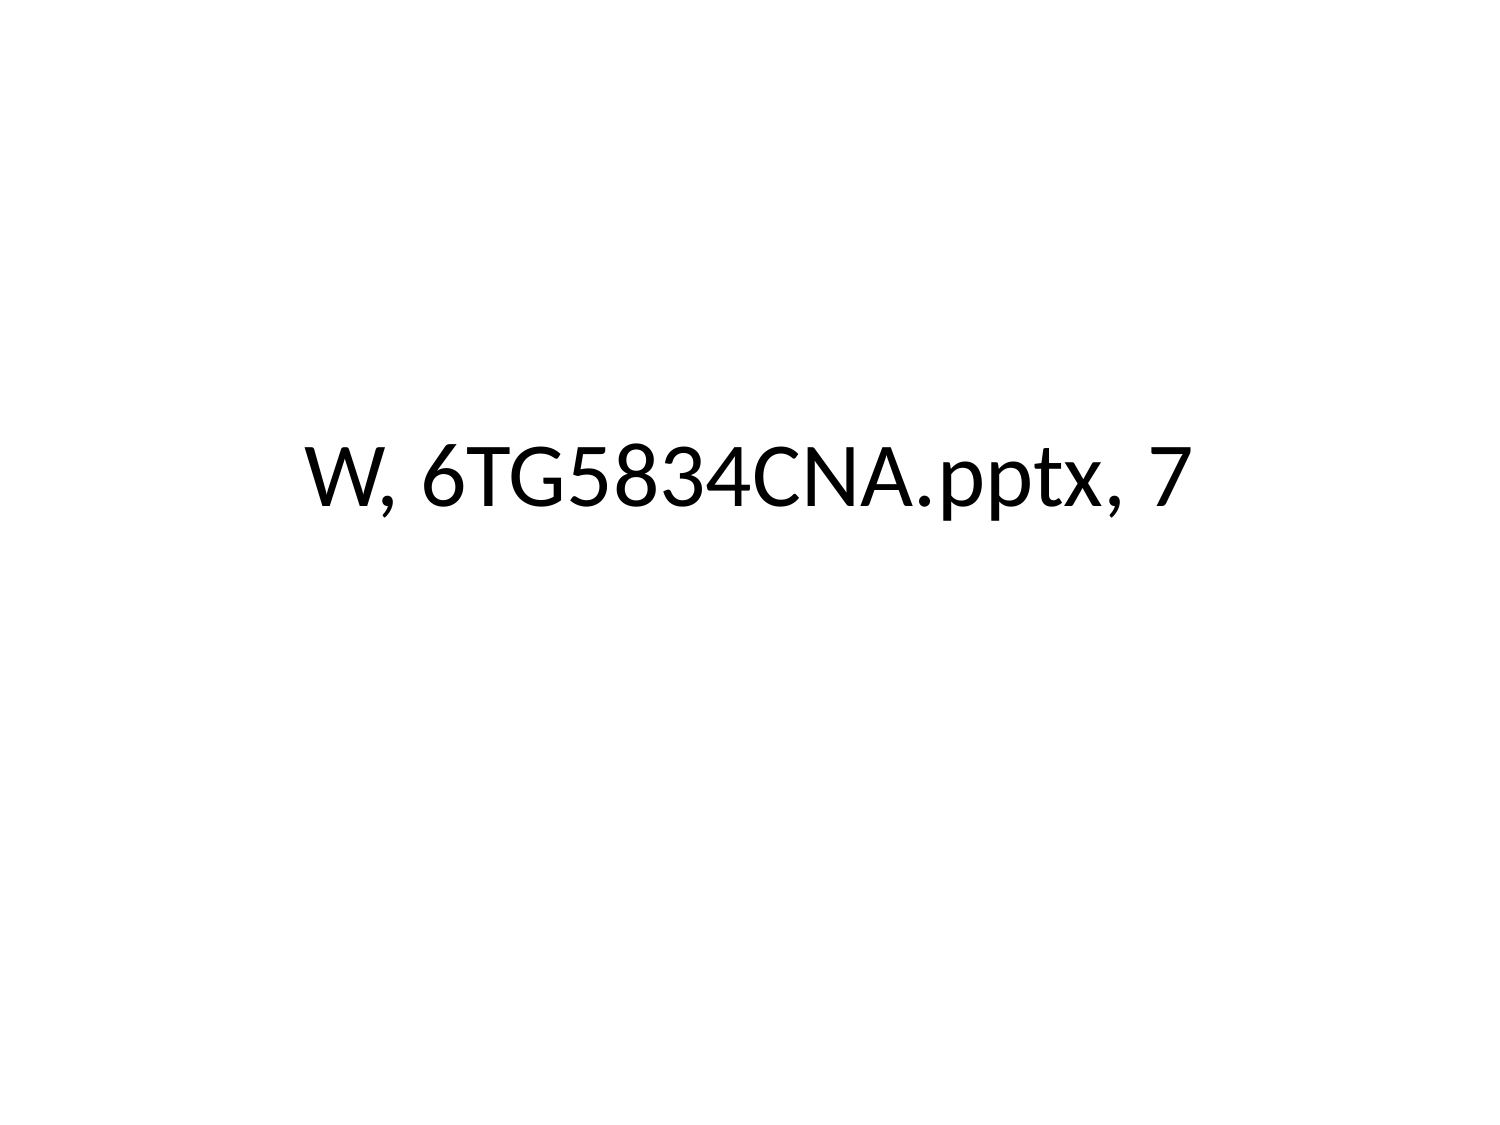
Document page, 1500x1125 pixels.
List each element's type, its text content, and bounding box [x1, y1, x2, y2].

title W, 6TG5834CNA.pptx, 7 [112, 349, 1388, 591]
